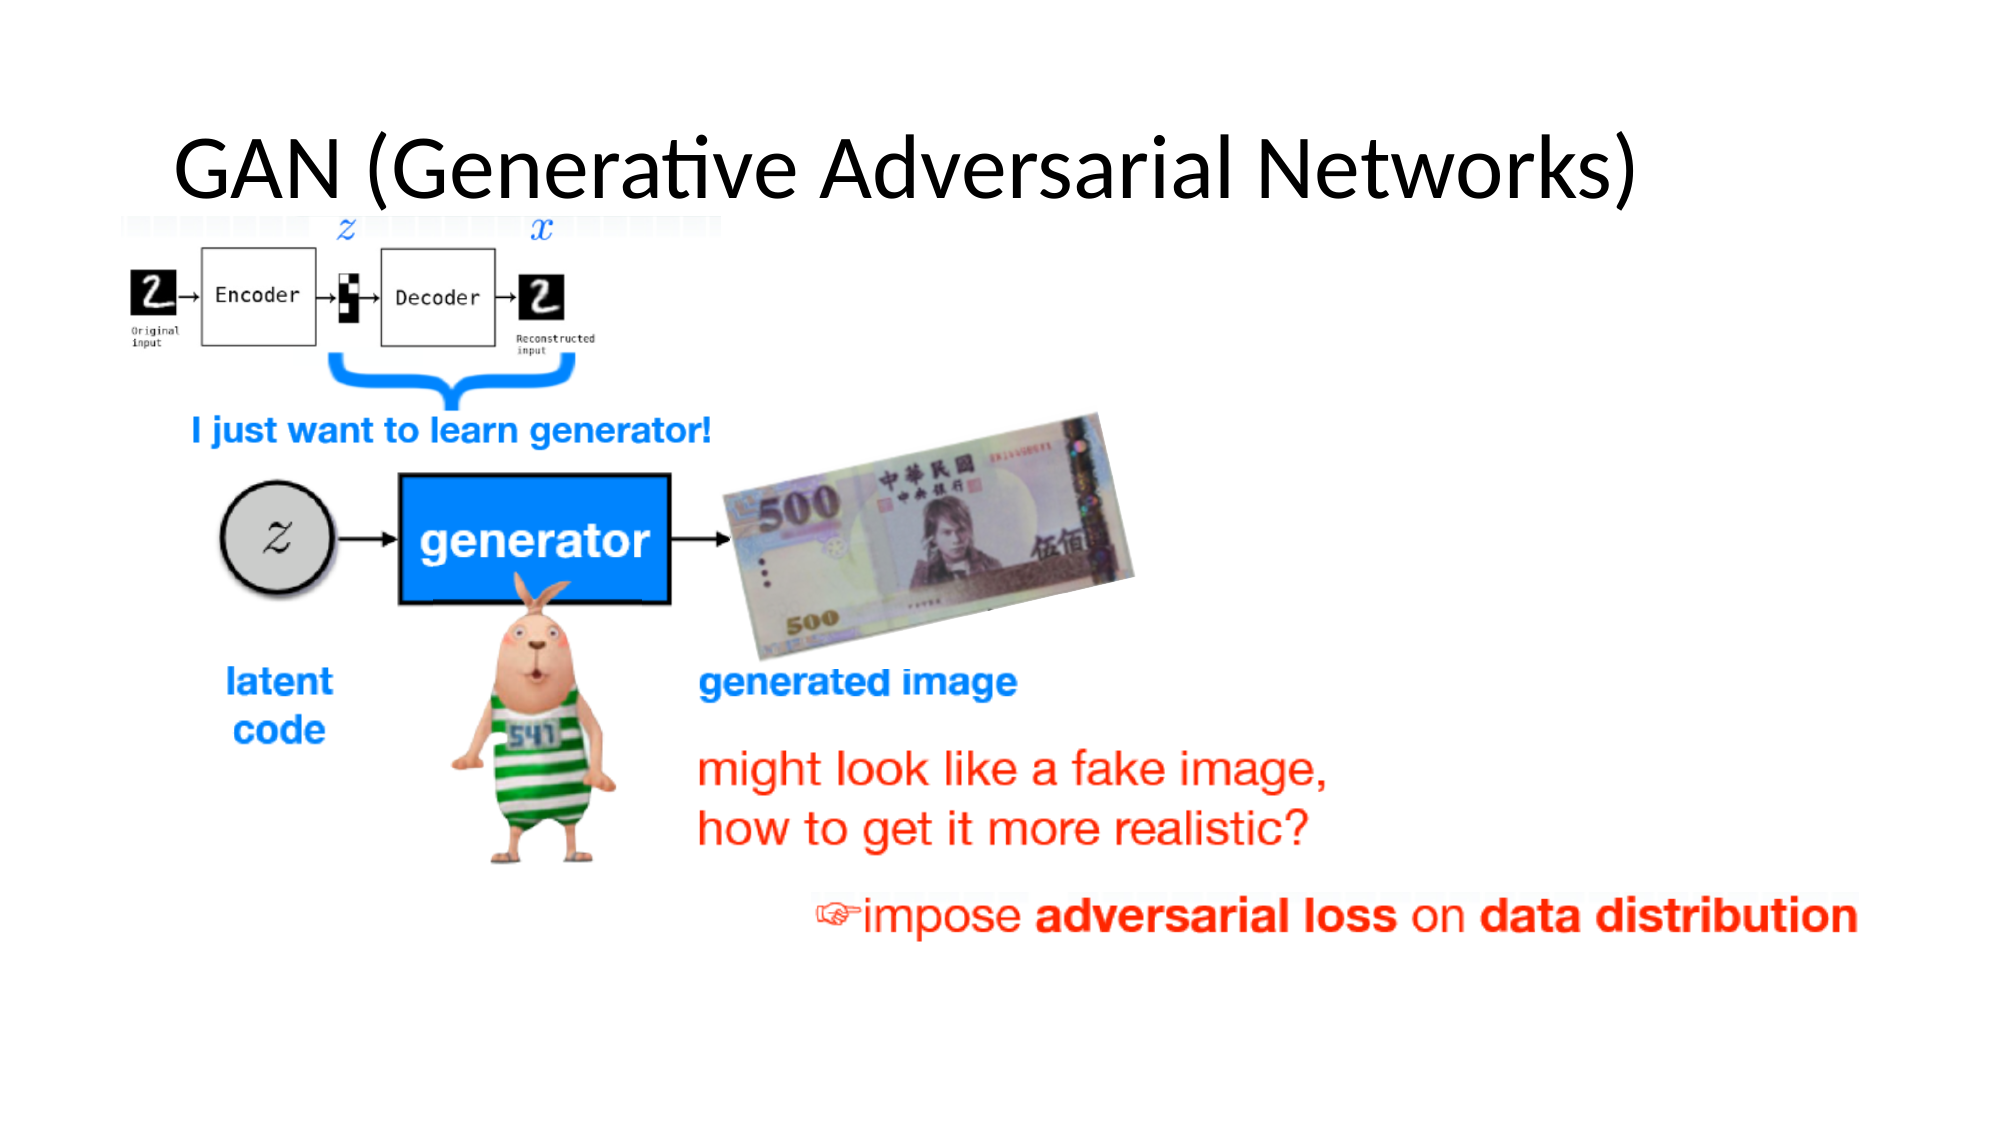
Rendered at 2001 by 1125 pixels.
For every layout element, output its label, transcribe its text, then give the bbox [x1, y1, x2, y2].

picture [121, 216, 1354, 886]
picture [811, 892, 1859, 946]
title GAN (Generative Adversarial Networks) [137, 59, 1863, 278]
